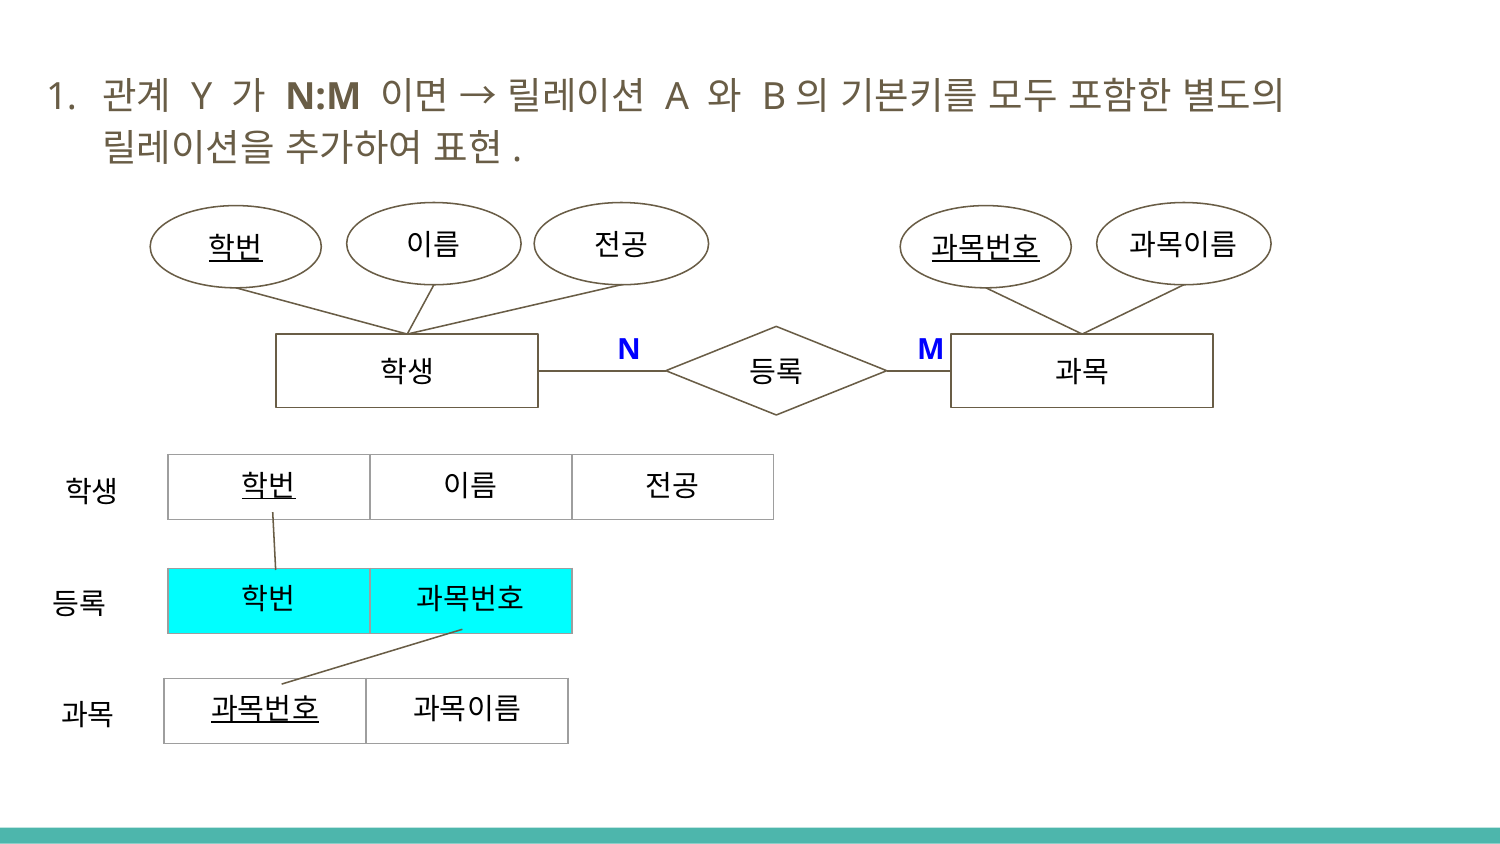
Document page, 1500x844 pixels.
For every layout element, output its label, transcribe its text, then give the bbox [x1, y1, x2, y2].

text_box 이름 [346, 202, 522, 283]
text_box 학번 [150, 205, 322, 288]
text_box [1081, 284, 1185, 335]
text_box 학생 [276, 343, 539, 408]
text_box 등록 [37, 570, 148, 629]
table_header 과목번호 [165, 679, 365, 743]
text_box 등록 [667, 326, 886, 415]
text_box M [902, 314, 950, 363]
table_header 이름 [371, 455, 571, 519]
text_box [272, 511, 276, 571]
text_box 과목번호 [900, 205, 1072, 288]
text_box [407, 284, 622, 335]
table_header 과목이름 [367, 679, 567, 743]
text_box N [602, 314, 650, 363]
text_box 관계 Y 가 N:M 이면 → 릴레이션 A 와 B의 기본키를 모두 포함한 별도의 릴레이션을 추가하여 표현. [12, 50, 1466, 194]
table_header 학번 [169, 569, 369, 633]
text_box 과목이름 [1096, 202, 1272, 285]
text_box 학생 [49, 457, 160, 516]
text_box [235, 287, 401, 335]
text_box 과목 [951, 334, 1214, 408]
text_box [985, 287, 1077, 335]
table_header 학번 [169, 455, 369, 519]
table_header 전공 [573, 455, 773, 519]
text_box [281, 628, 463, 685]
text_box 과목 [46, 681, 156, 740]
text_box 전공 [534, 202, 709, 285]
table_header 과목번호 [371, 569, 571, 633]
